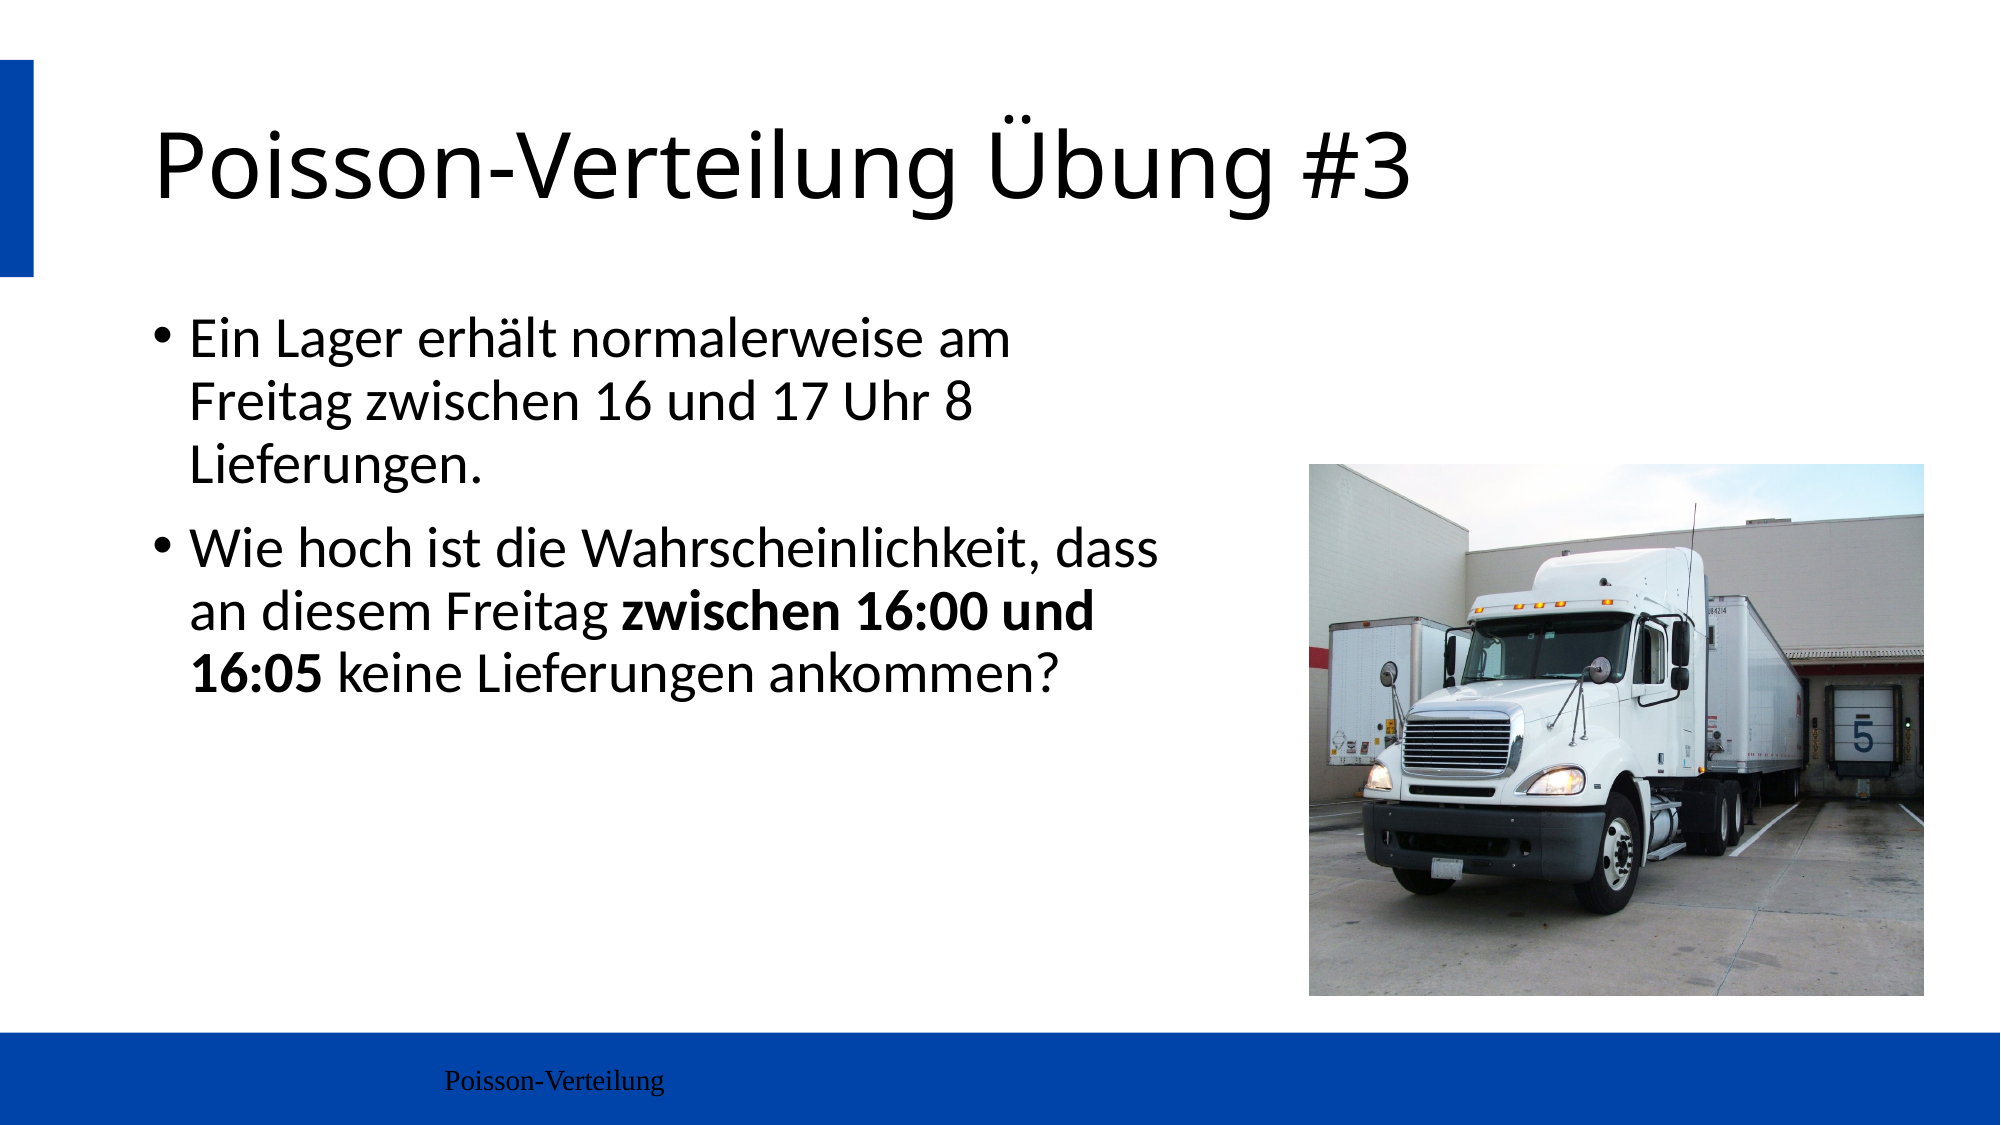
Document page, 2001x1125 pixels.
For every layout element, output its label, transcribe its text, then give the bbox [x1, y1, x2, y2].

footer Poisson-Verteilung [35, 1048, 1075, 1109]
picture [1309, 464, 1924, 996]
title Poisson-Verteilung Übung #3 [137, 59, 1863, 278]
list Ein Lager erhält normalerweise am Freitag zwischen 16 und 17 Uhr 8 Lieferungen. Wie hoch ist die Wahrscheinlichkeit, dass an diesem Freitag zwischen 16:00 und 16:05 keine Lieferungen ankommen? [137, 299, 1195, 1014]
